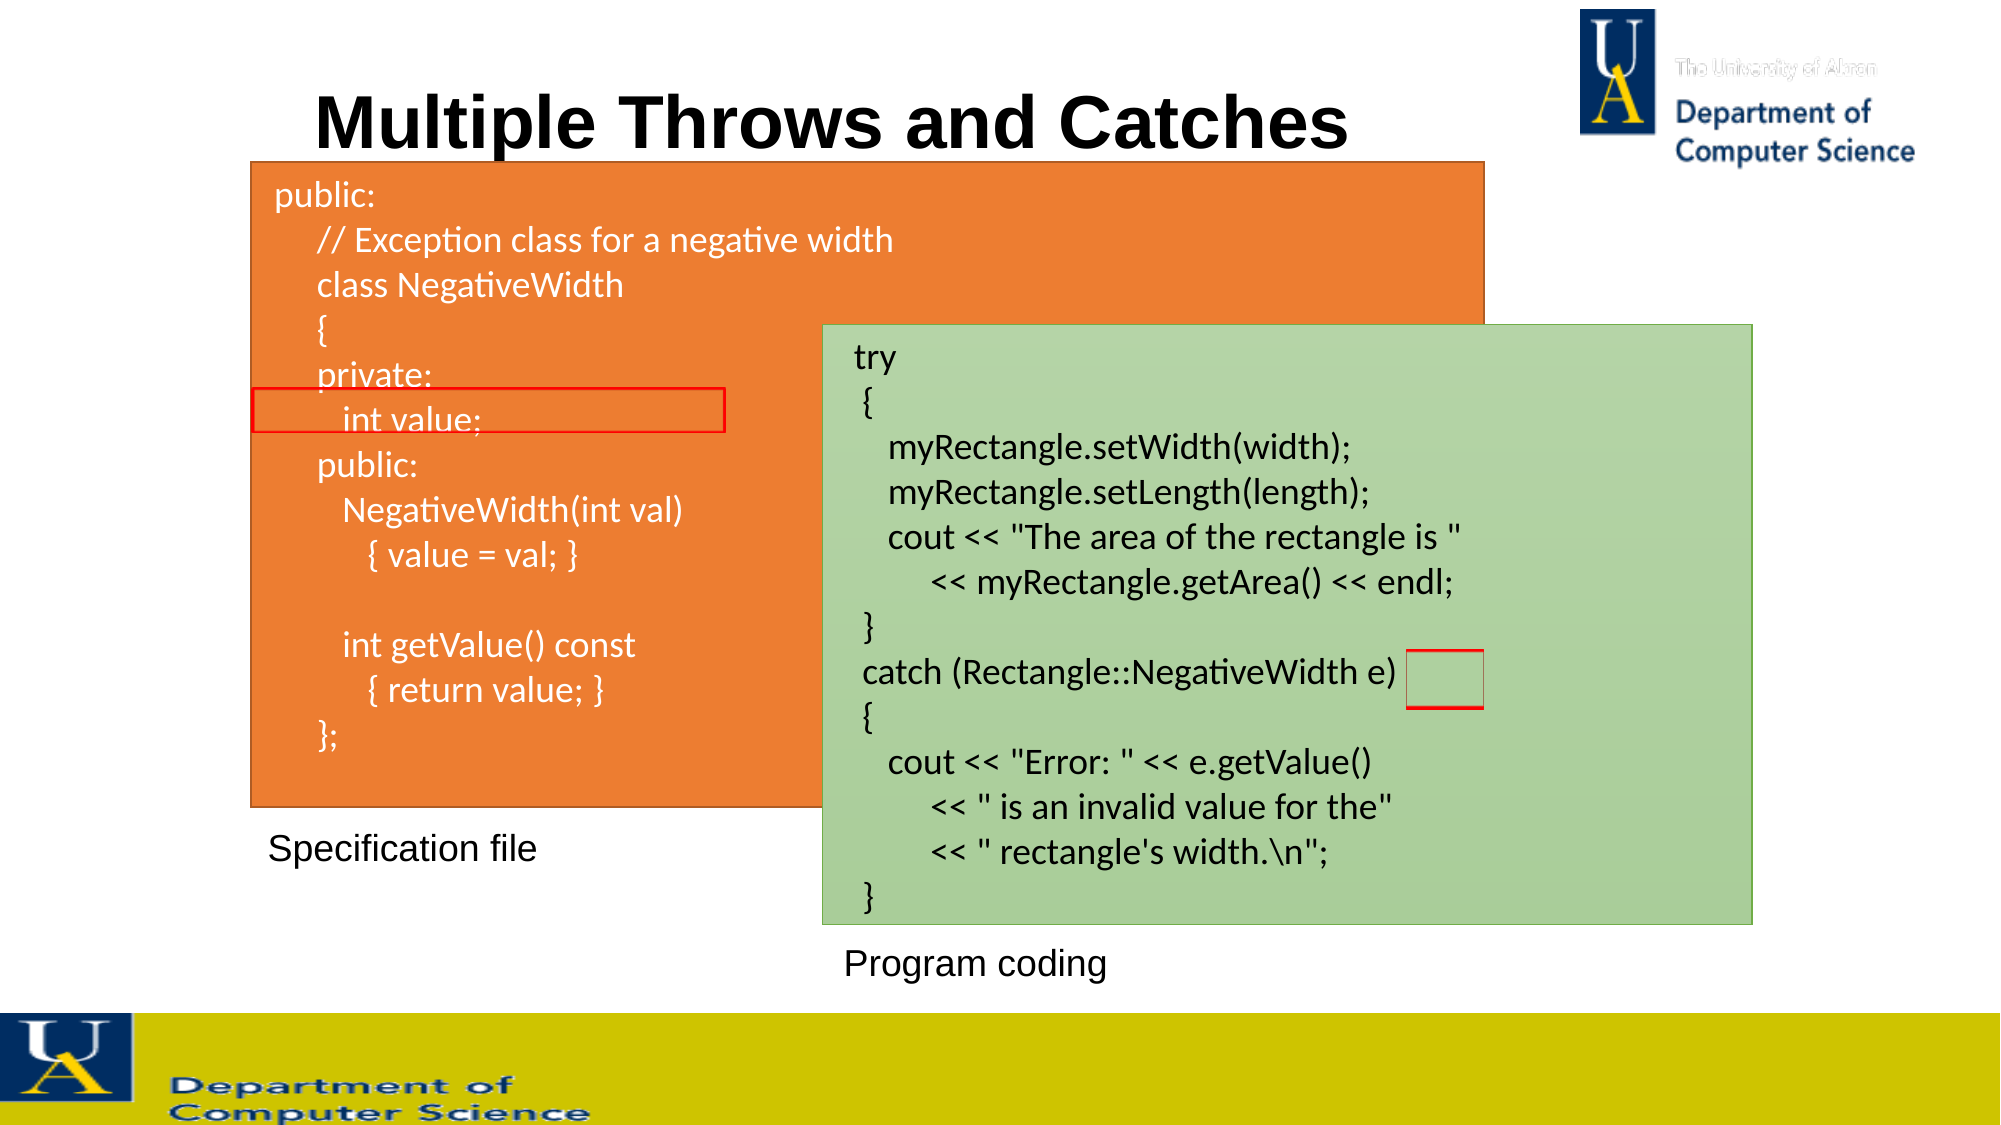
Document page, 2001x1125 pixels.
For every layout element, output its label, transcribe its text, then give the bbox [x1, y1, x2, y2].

text_box public: // Exception class for a negative width class NegativeWidth { private: int value; public: NegativeWidth(int val) { value = val; } int getValue() const { return value; } }; [250, 161, 1485, 808]
picture [251, 387, 726, 434]
picture [0, 1013, 2000, 1125]
picture [1406, 649, 1484, 710]
text_box try { myRectangle.setWidth(width); myRectangle.setLength(length); cout << "The area of the rectangle is " << myRectangle.getArea() << endl; } catch (Rectangle::NegativeWidth e) { cout << "Error: " << e.getValue() << " is an invalid value for the" << " rectangle's width.\n"; } [822, 324, 1753, 925]
text_box Program coding [828, 931, 1123, 991]
text_box Multiple Throws and Catches [300, 37, 1571, 201]
text_box Specification file [252, 816, 553, 877]
picture [1580, 9, 2001, 198]
